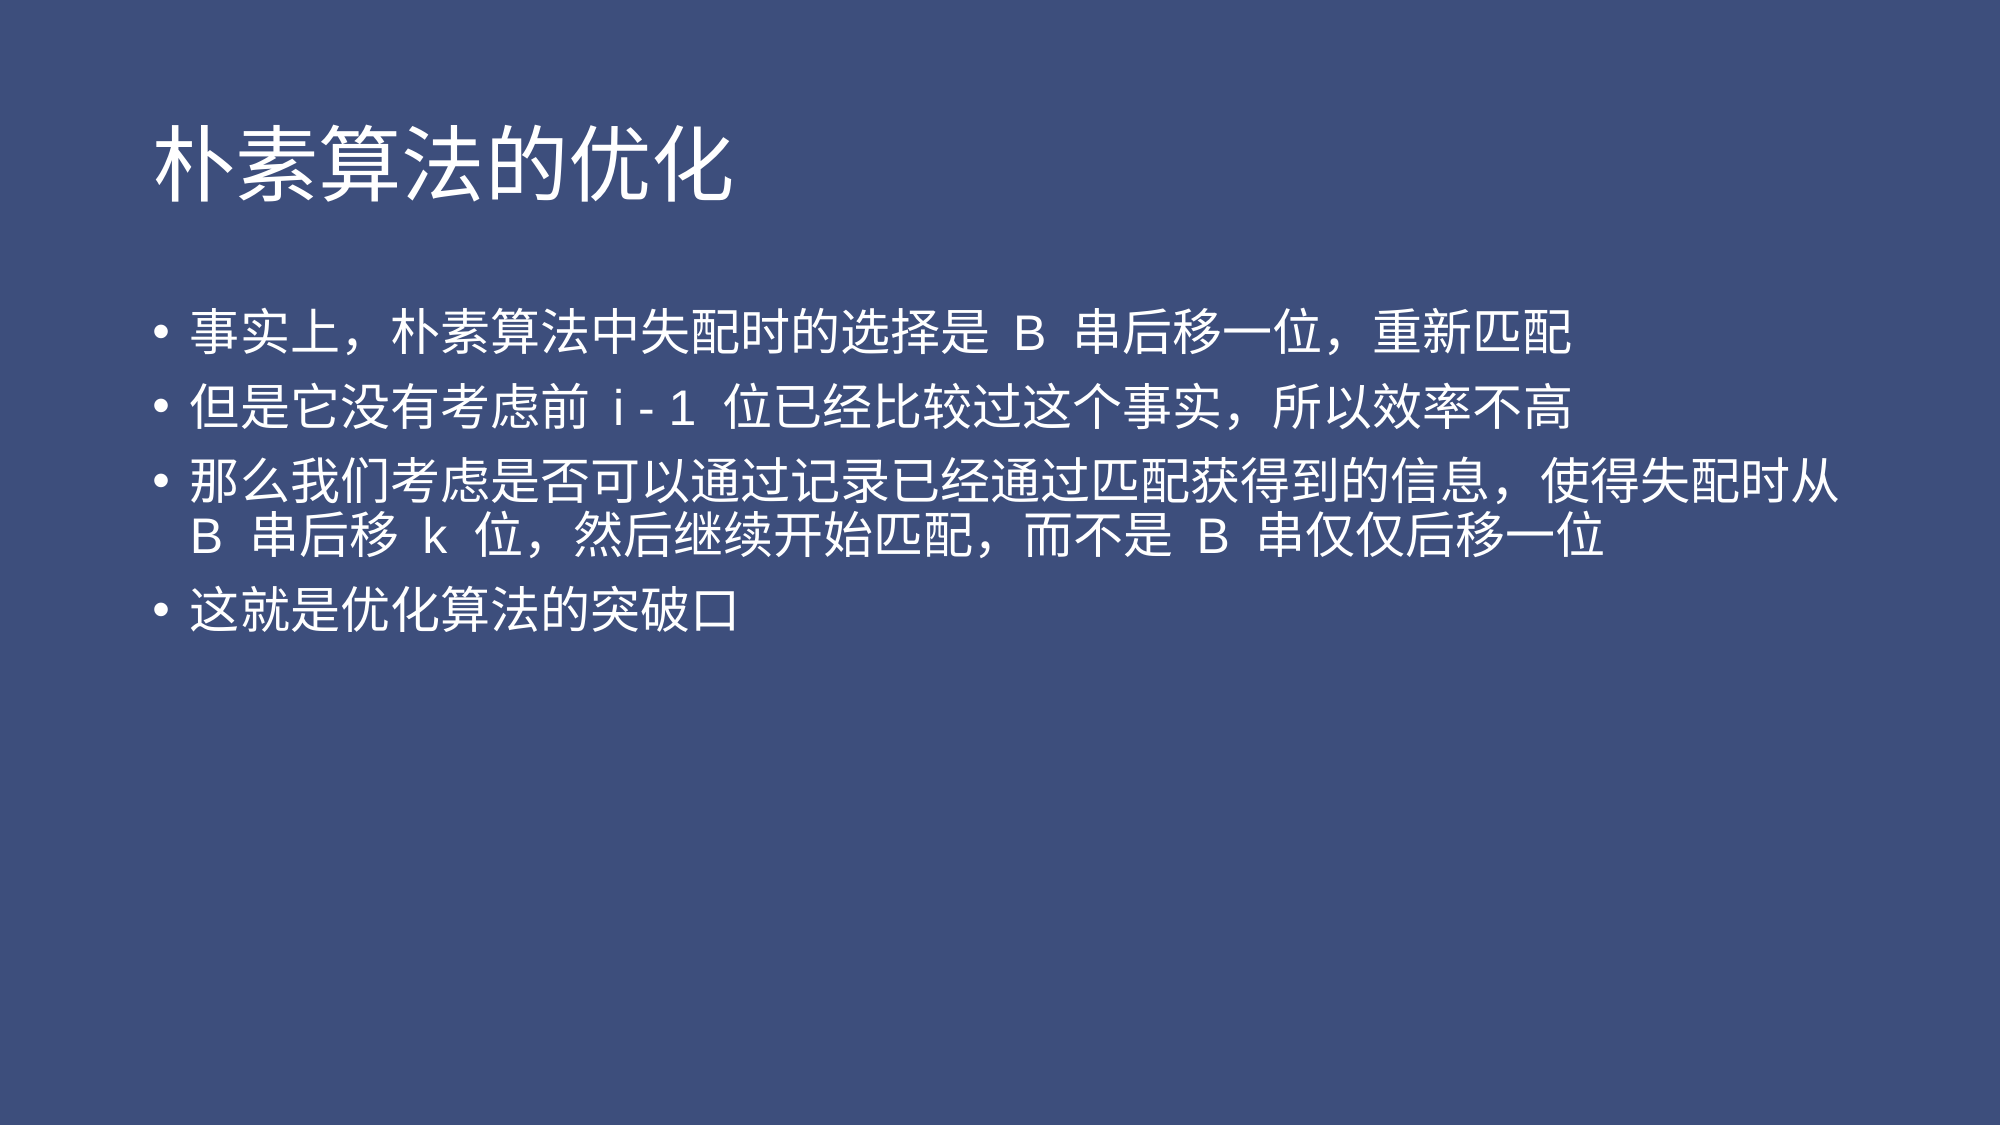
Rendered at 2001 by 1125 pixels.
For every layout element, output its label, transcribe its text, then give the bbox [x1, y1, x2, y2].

title 朴素算法的优化 [137, 59, 1863, 278]
list 事实上，朴素算法中失配时的选择是 B 串后移一位，重新匹配 但是它没有考虑前 i - 1 位已经比较过这个事实，所以效率不高 那么我们考虑是否可以通过记录已经通过匹配获得到的信息，使得失配时从B 串后移 k 位，然后继续开始匹配，而不是 B 串仅仅后移一位 这就是优化算法的突破口 [137, 299, 1863, 1014]
